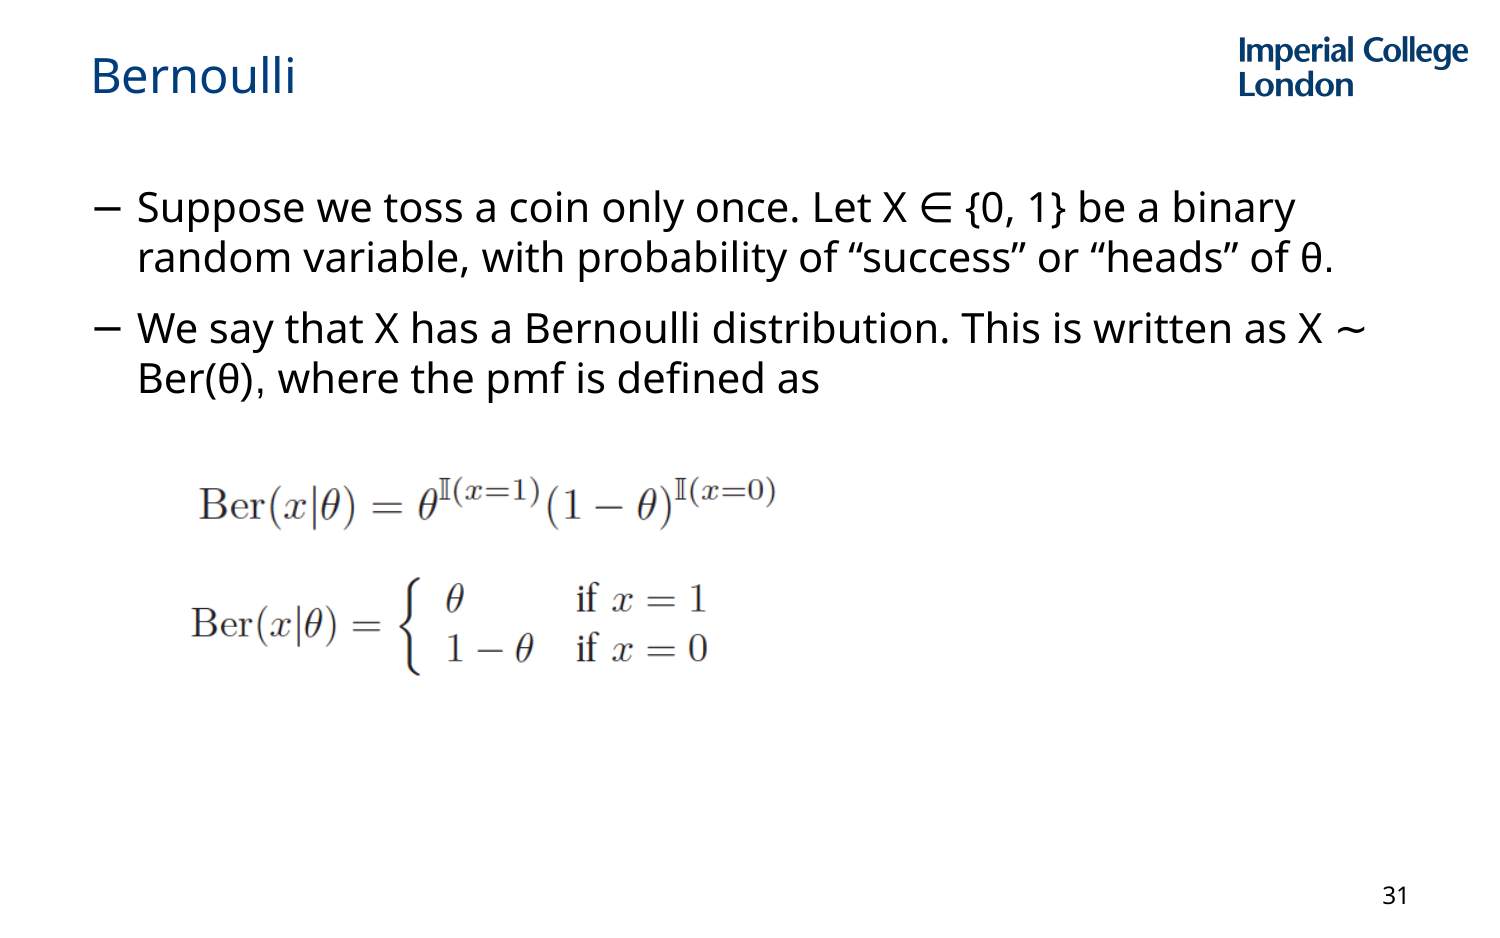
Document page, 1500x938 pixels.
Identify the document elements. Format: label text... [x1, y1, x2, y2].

slide_number 31 [1074, 872, 1426, 920]
picture [135, 459, 854, 691]
title Bernoulli [75, 0, 1425, 153]
list Suppose we toss a coin only once. Let X ∈ {0, 1} be a binary random variable, with probability of “success” or “heads” of θ. We say that X has a Bernoulli distribution. This is written as X ∼ Ber(θ), where the pmf is defined as [75, 173, 1425, 853]
picture [1425, 18, 1486, 114]
